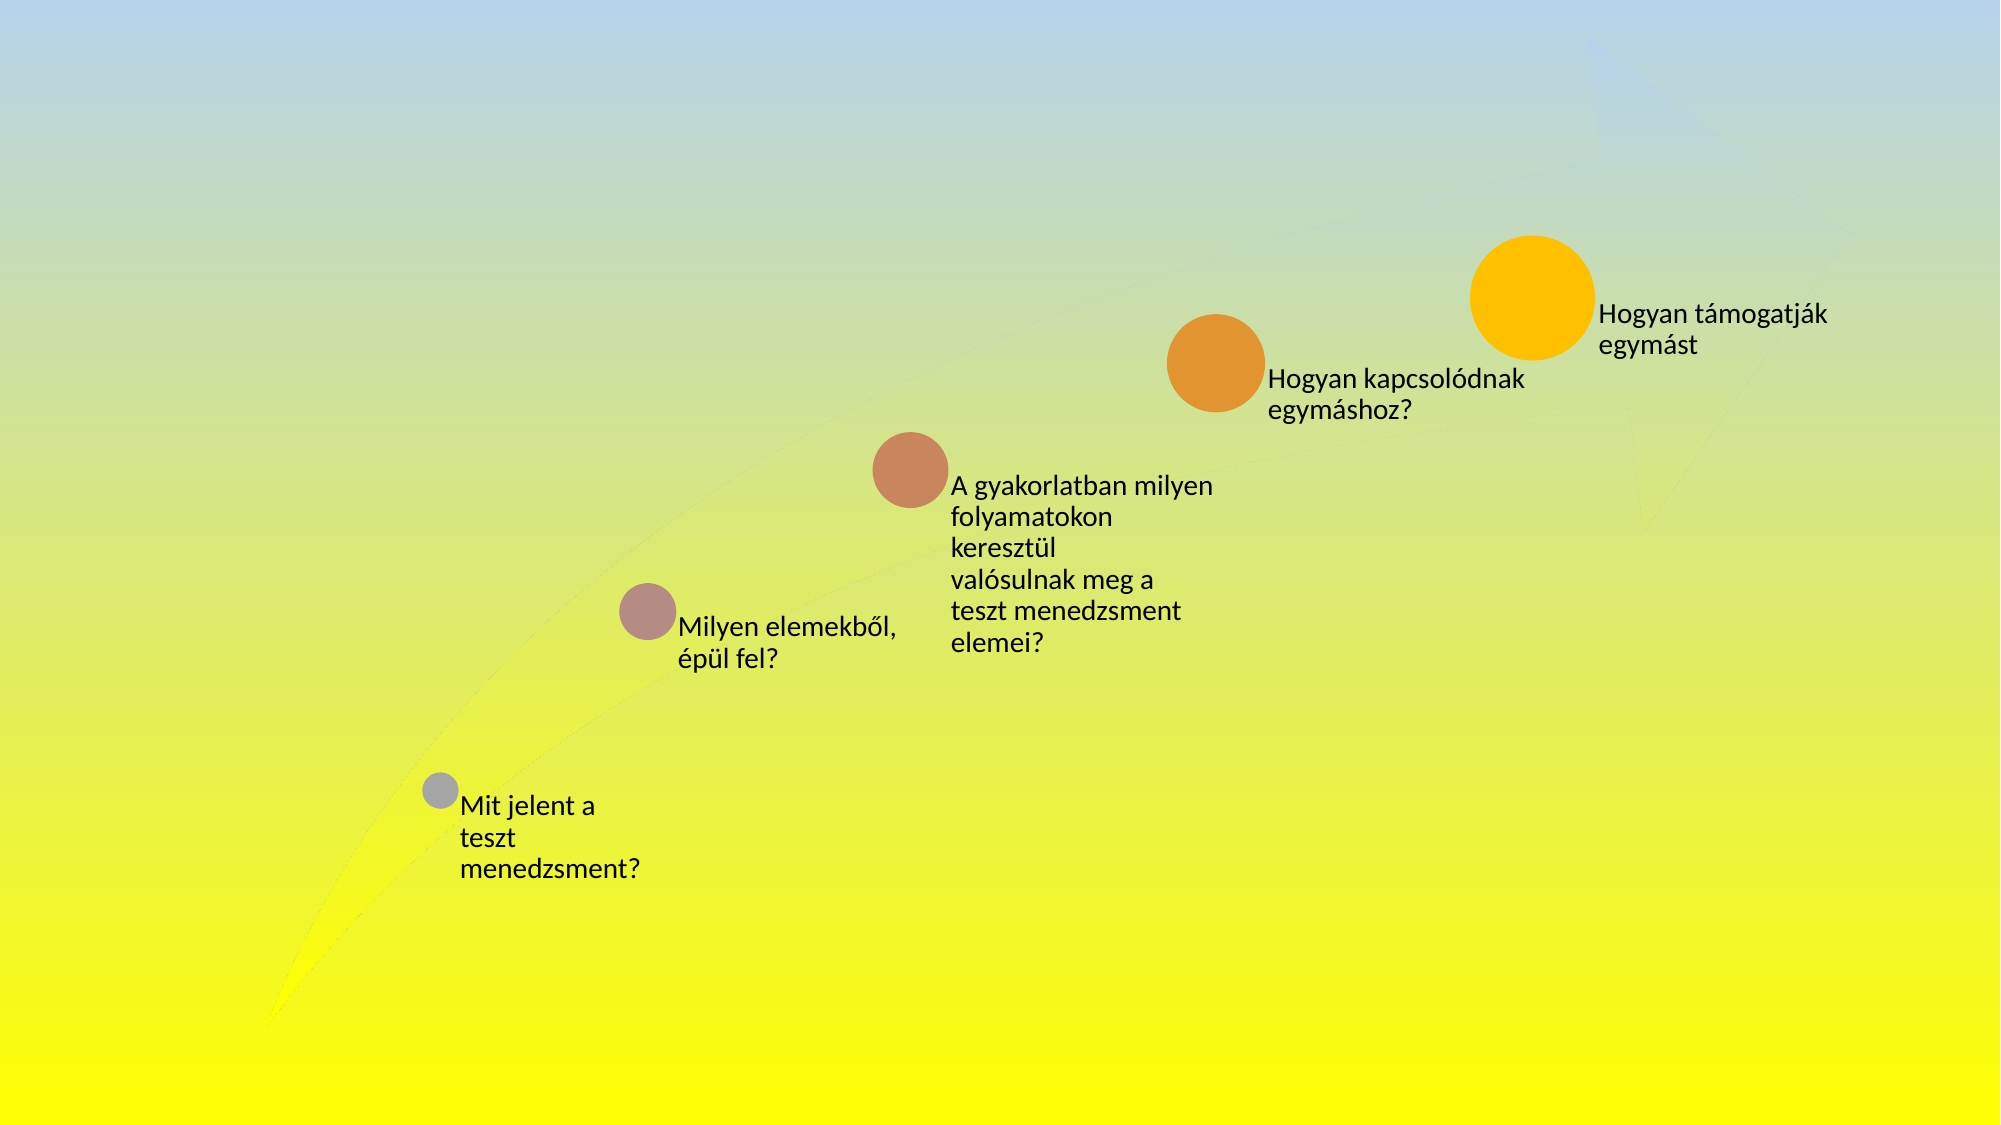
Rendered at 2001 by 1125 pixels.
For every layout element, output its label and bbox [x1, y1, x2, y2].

text_box [266, 18, 1850, 1045]
